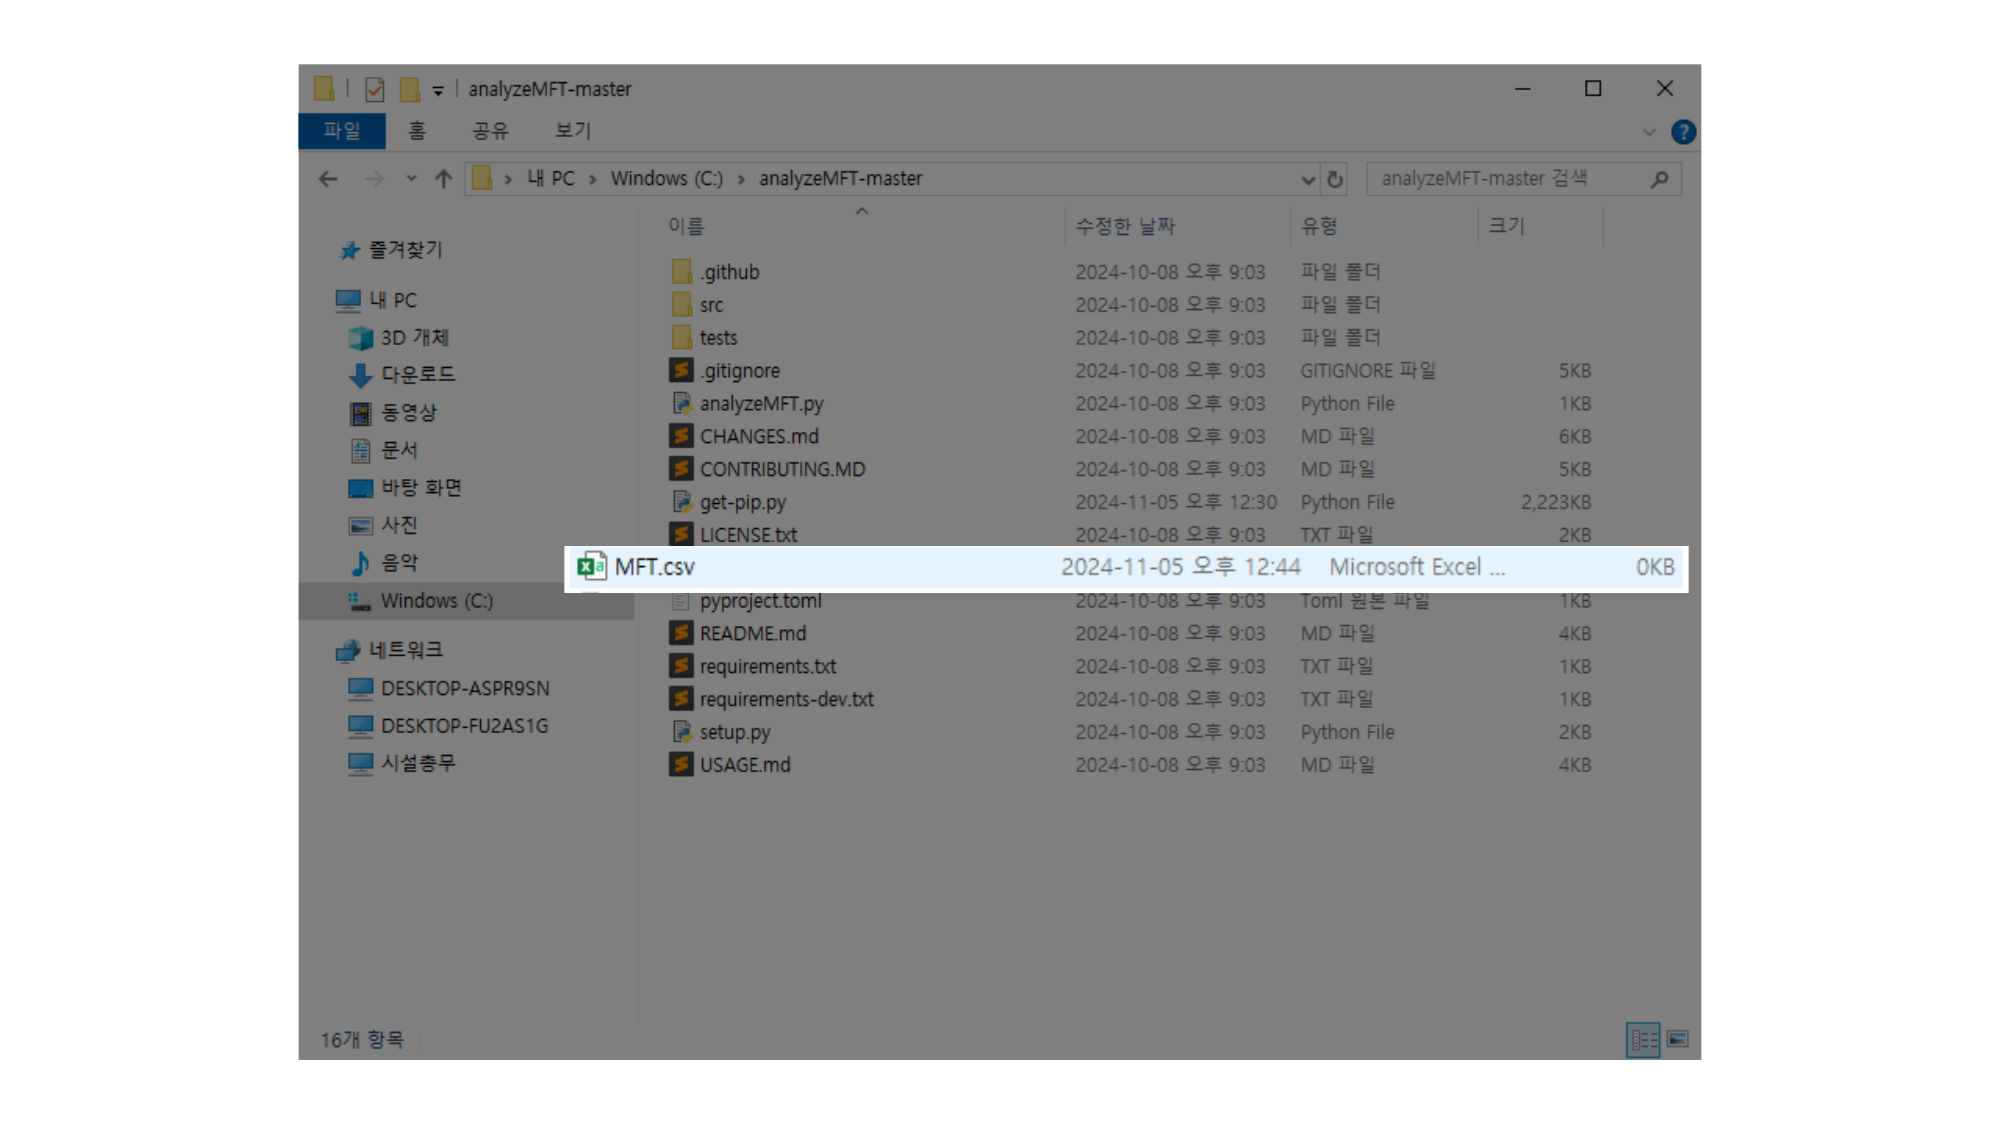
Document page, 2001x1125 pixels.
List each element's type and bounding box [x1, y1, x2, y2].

picture [297, 65, 1703, 1060]
